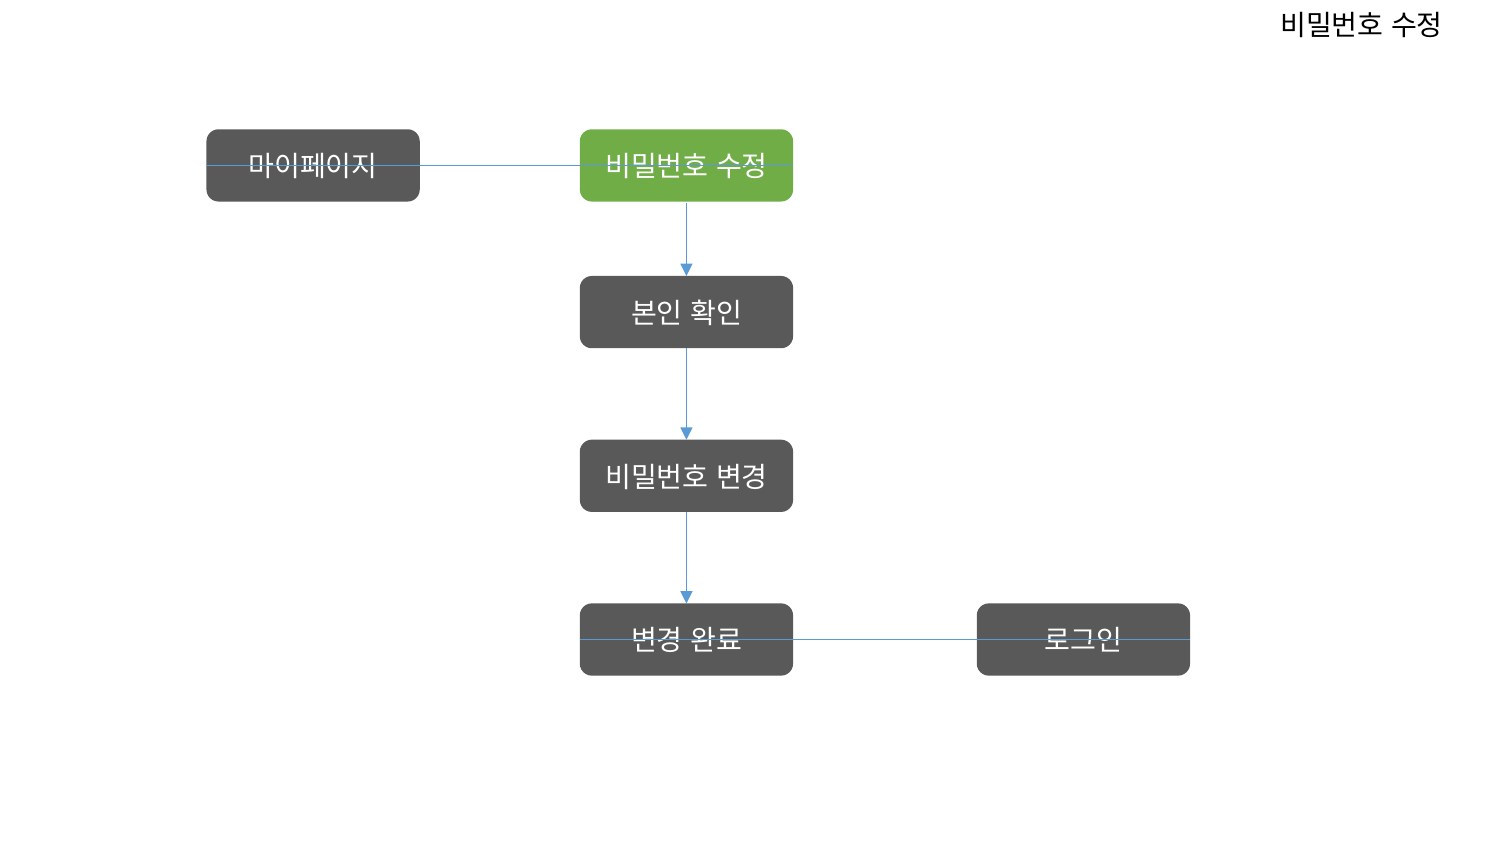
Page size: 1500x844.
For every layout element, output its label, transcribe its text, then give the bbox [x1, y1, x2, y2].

text_box 비밀번호 수정 [1265, 0, 1478, 49]
text_box 로그인 [976, 603, 1191, 676]
text_box 비밀번호 수정 [579, 166, 794, 202]
text_box 마이페이지 [206, 166, 420, 202]
text_box 변경 완료 [579, 603, 794, 639]
text_box 변경 완료 [579, 640, 794, 676]
text_box 본인 확인 [579, 275, 794, 349]
text_box 마이페이지 [206, 129, 420, 165]
text_box 비밀번호 수정 [579, 129, 794, 165]
text_box 비밀번호 변경 [579, 439, 794, 512]
